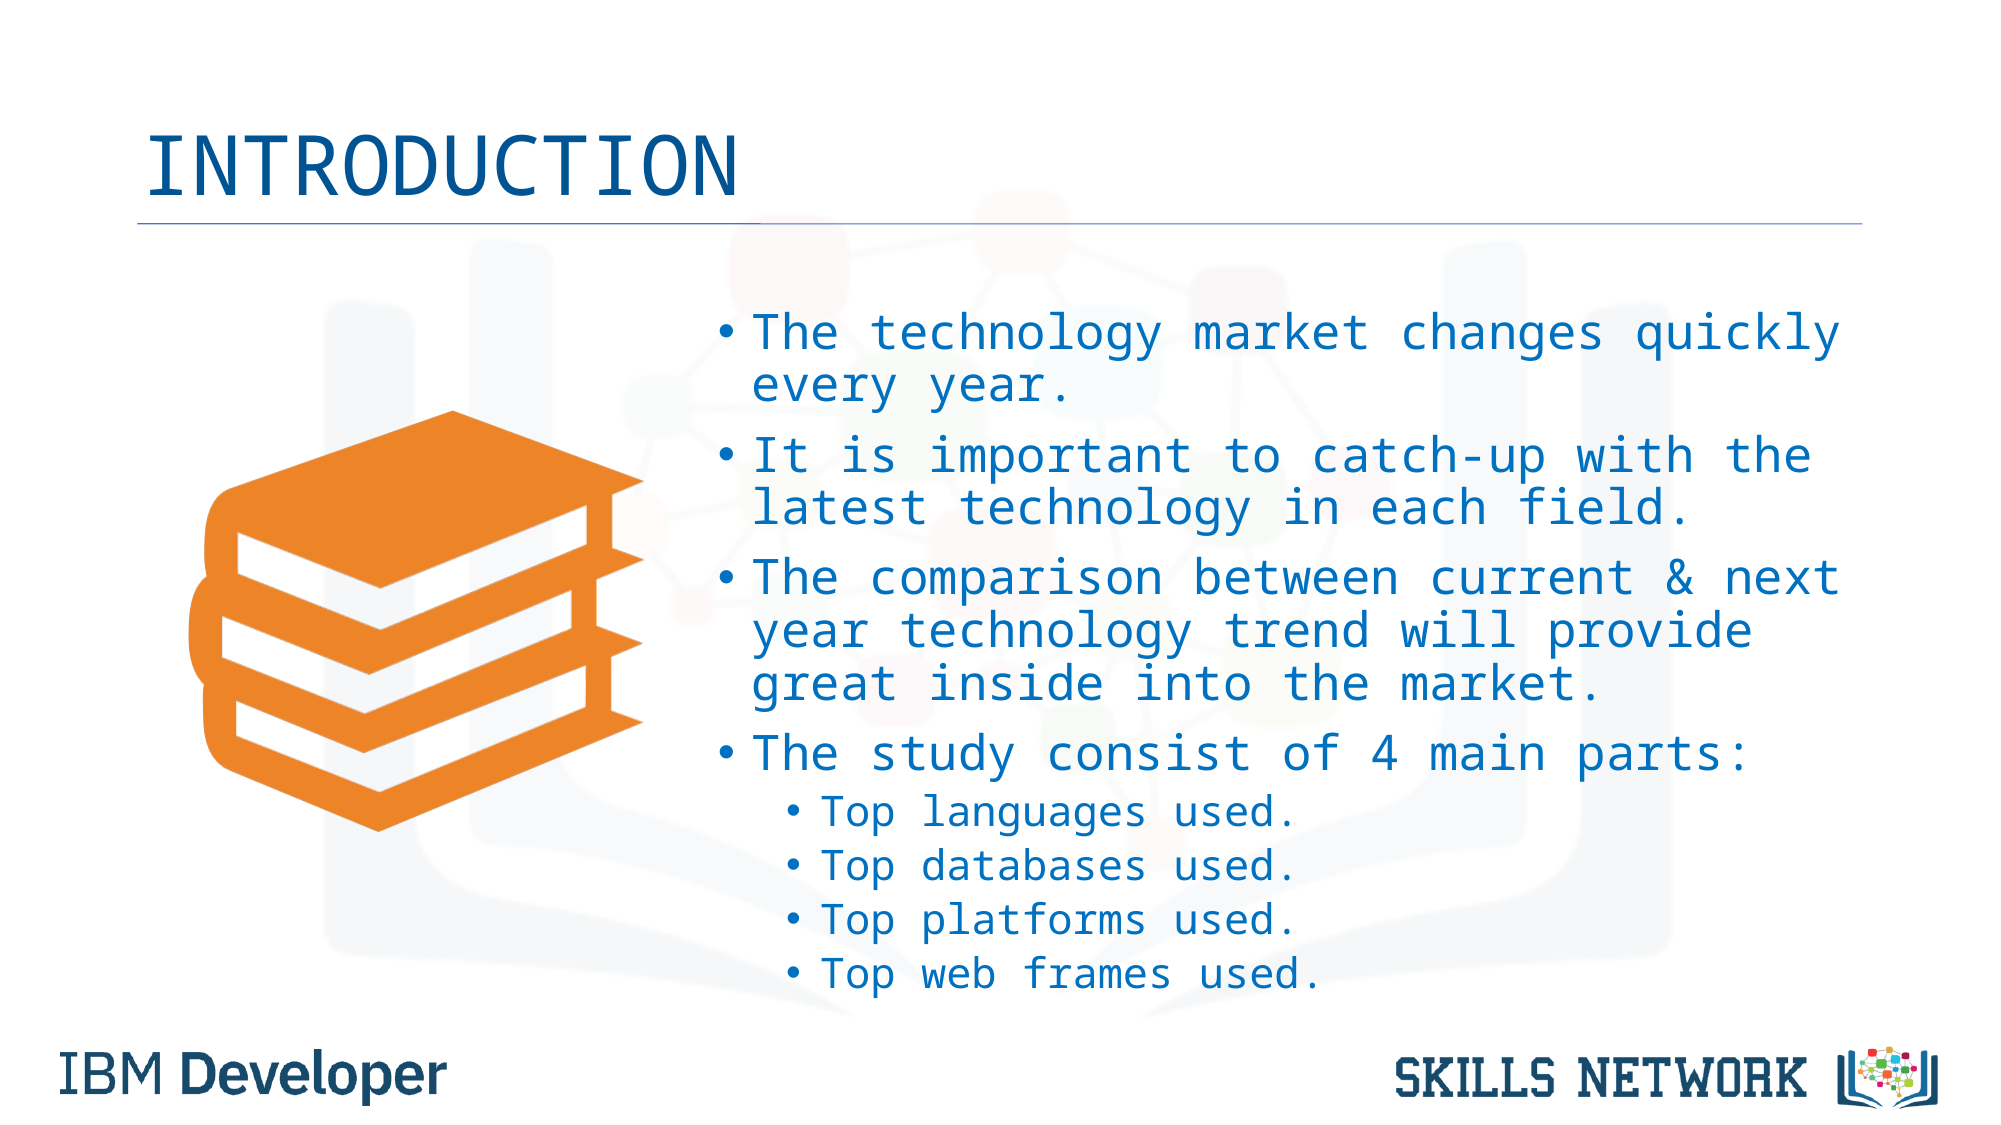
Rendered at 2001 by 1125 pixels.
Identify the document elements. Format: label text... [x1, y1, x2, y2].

title INTRODUCTION [126, 59, 1381, 278]
text_box The technology market changes quickly every year. It is important to catch-up with the latest technology in each field. The comparison between current & next year technology trend will provide great inside into the market. The study consist of 4 main parts: Top languages used. Top databases used. Top platforms used. Top web frames used. [702, 299, 1863, 1014]
picture [55, 1045, 459, 1108]
picture [1390, 1045, 1945, 1111]
picture [163, 370, 665, 872]
